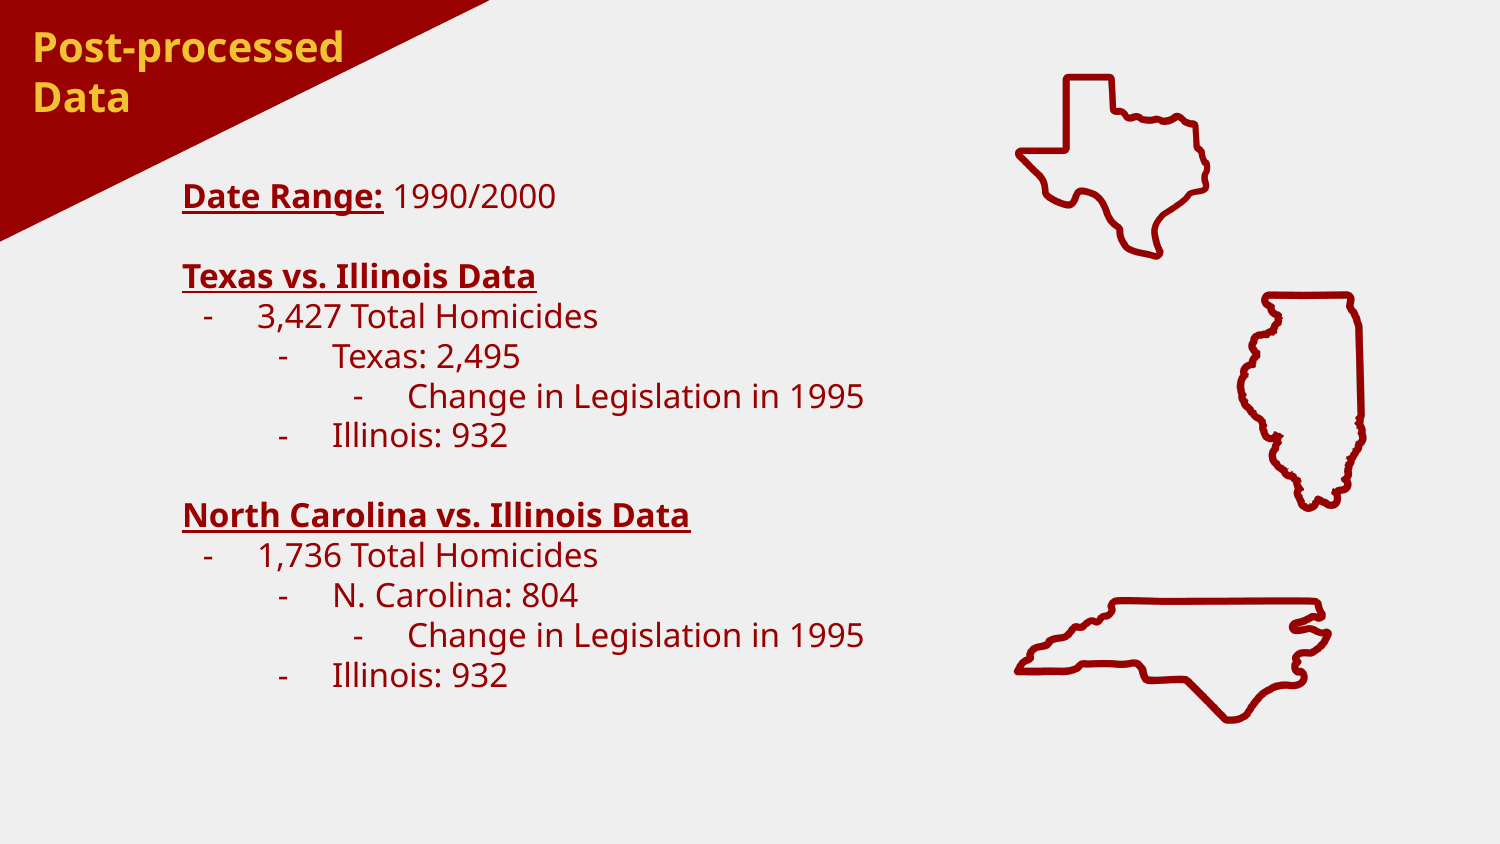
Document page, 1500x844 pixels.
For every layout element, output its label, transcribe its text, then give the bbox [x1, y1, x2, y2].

text_box [0, 0, 489, 241]
text_box Date Range: 1990/2000 Texas vs. Illinois Data 3,427 Total Homicides Texas: 2,495 Change in Legislation in 1995 Illinois: 932 North Carolina vs. Illinois Data 1,736 Total Homicides N. Carolina: 804 Change in Legislation in 1995 Illinois: 932 [167, 160, 1119, 762]
picture [908, 5, 1472, 844]
text_box Post-processed Data [16, 6, 433, 136]
